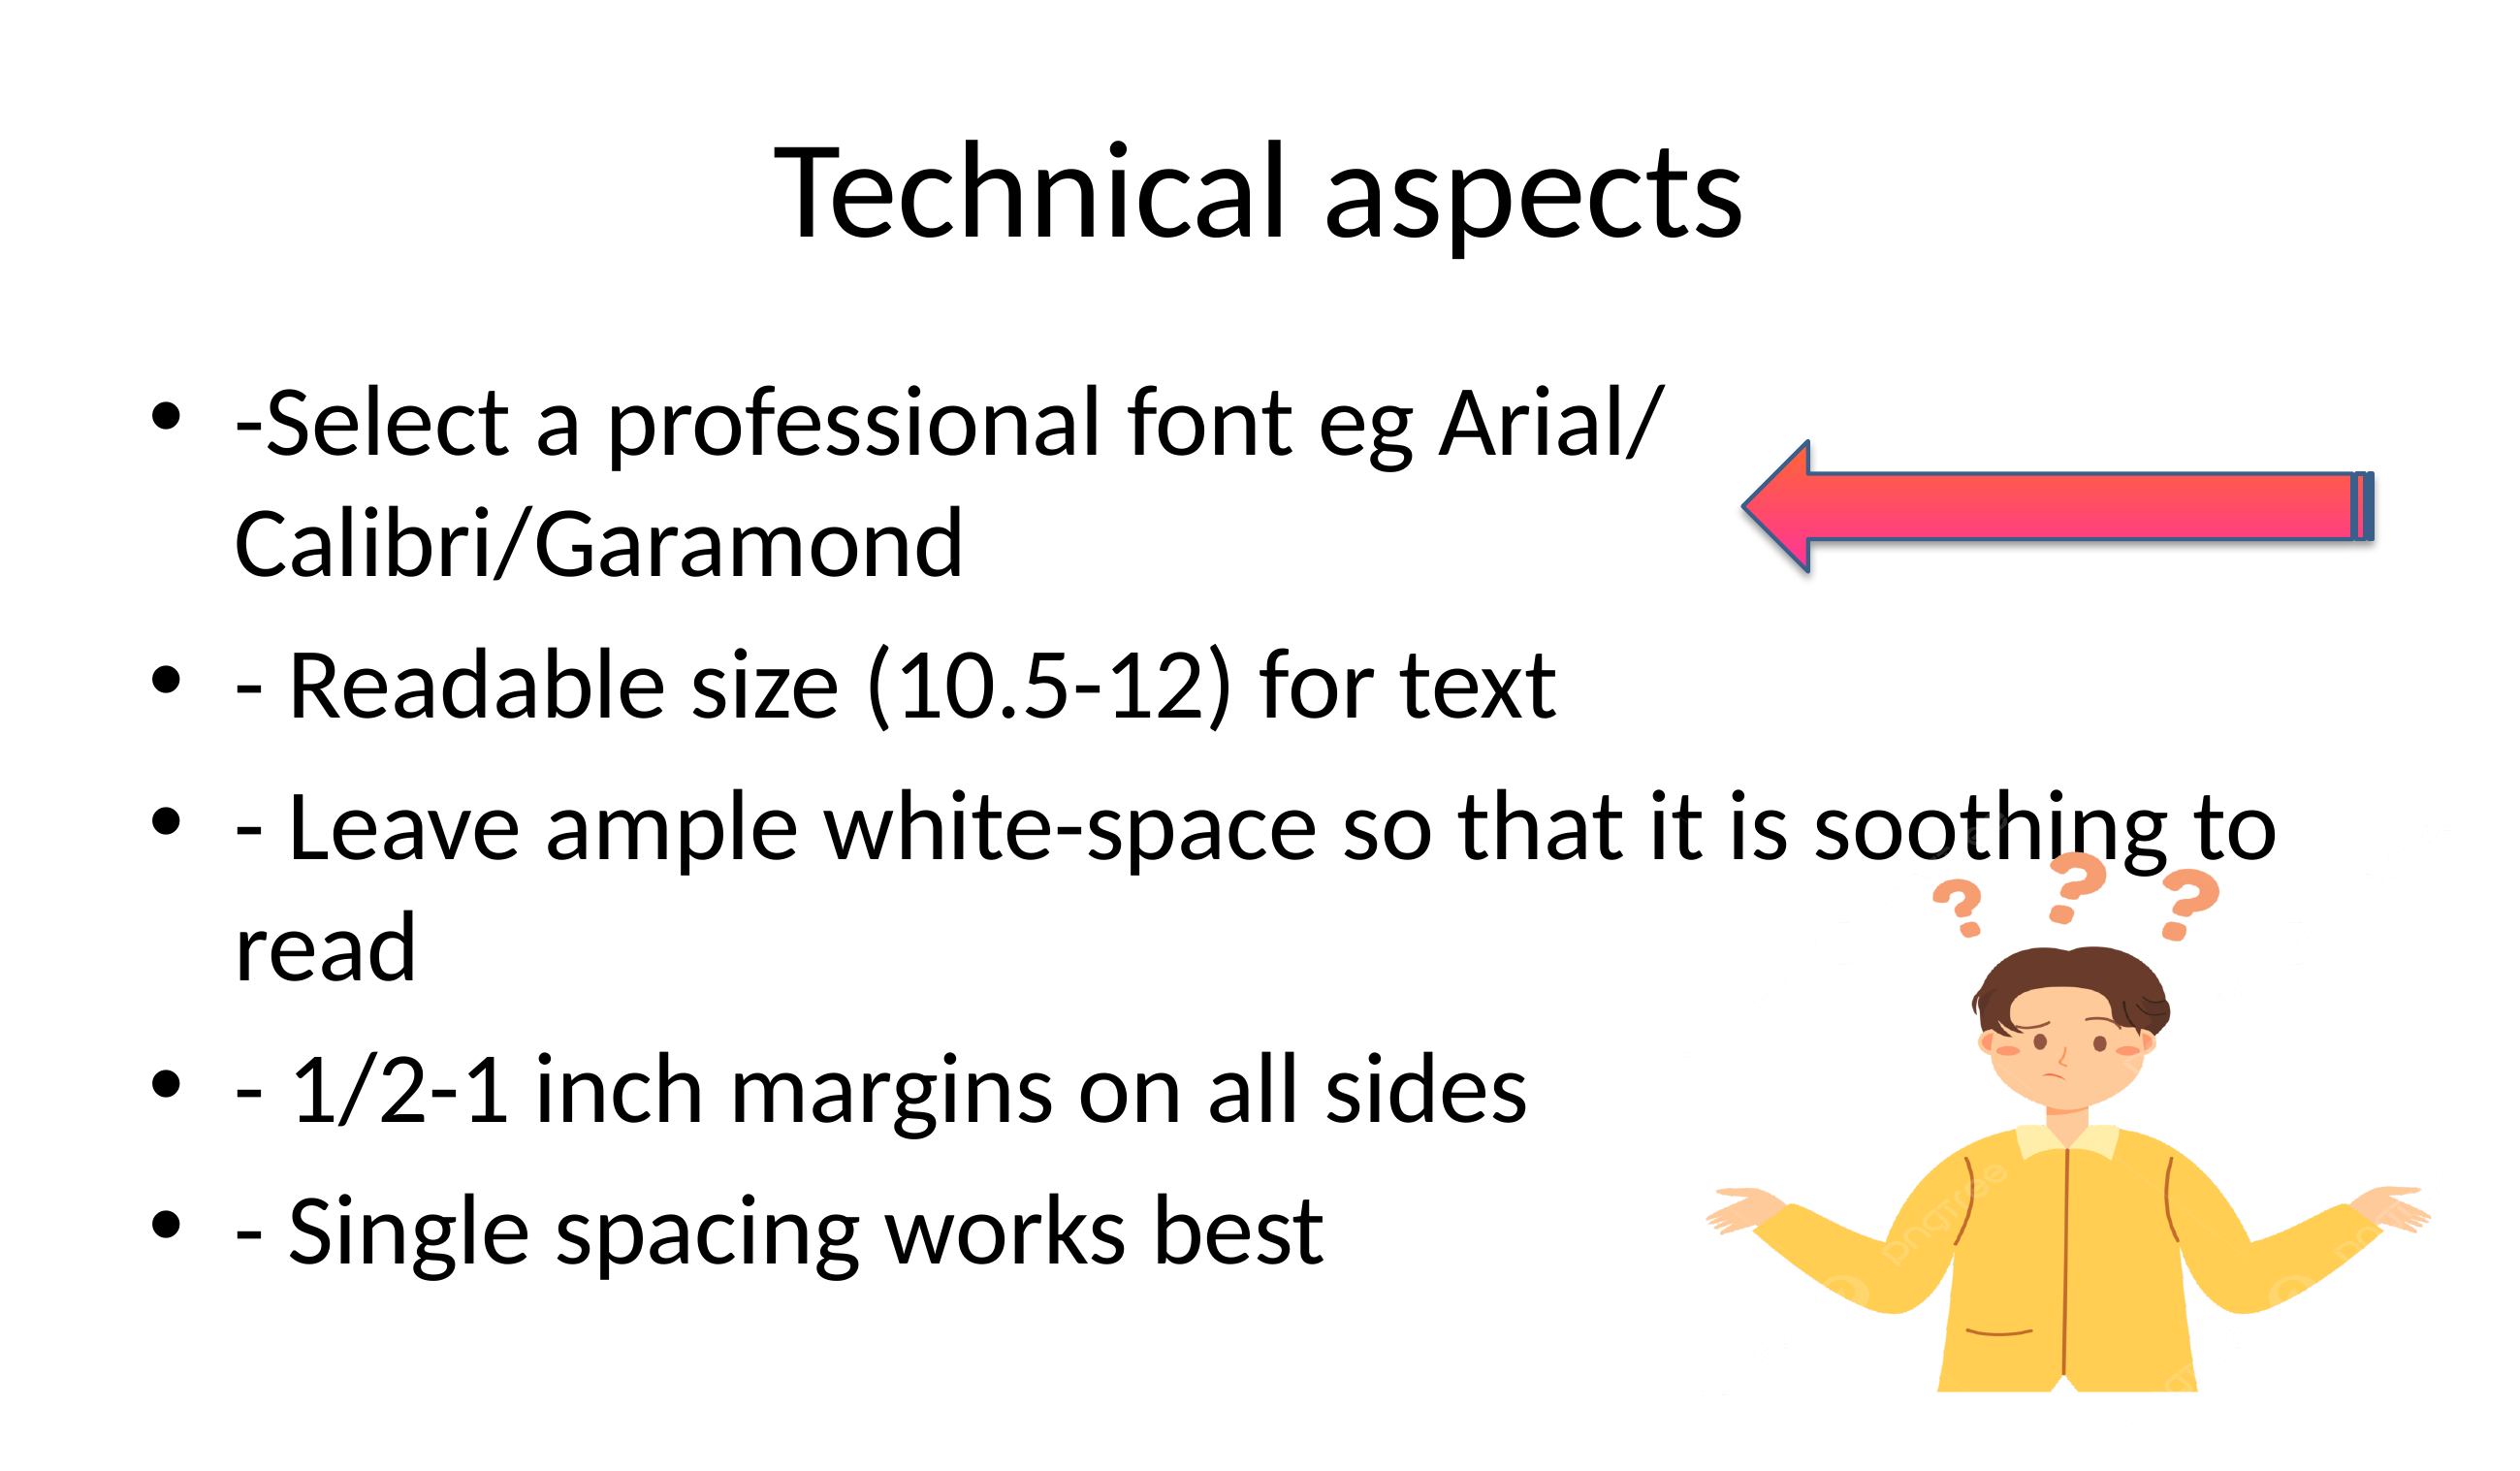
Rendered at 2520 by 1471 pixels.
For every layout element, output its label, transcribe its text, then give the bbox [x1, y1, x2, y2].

title Technical aspects [125, 58, 2394, 304]
list -Select a professional font eg Arial/ Calibri/Garamond - Readable size (10.5-12) for text - Leave ample white-space so that it is soothing to read - 1/2-1 inch margins on all sides - Single spacing works best [125, 342, 2394, 1314]
picture [1616, 767, 2520, 1471]
text_box [1740, 438, 2375, 574]
